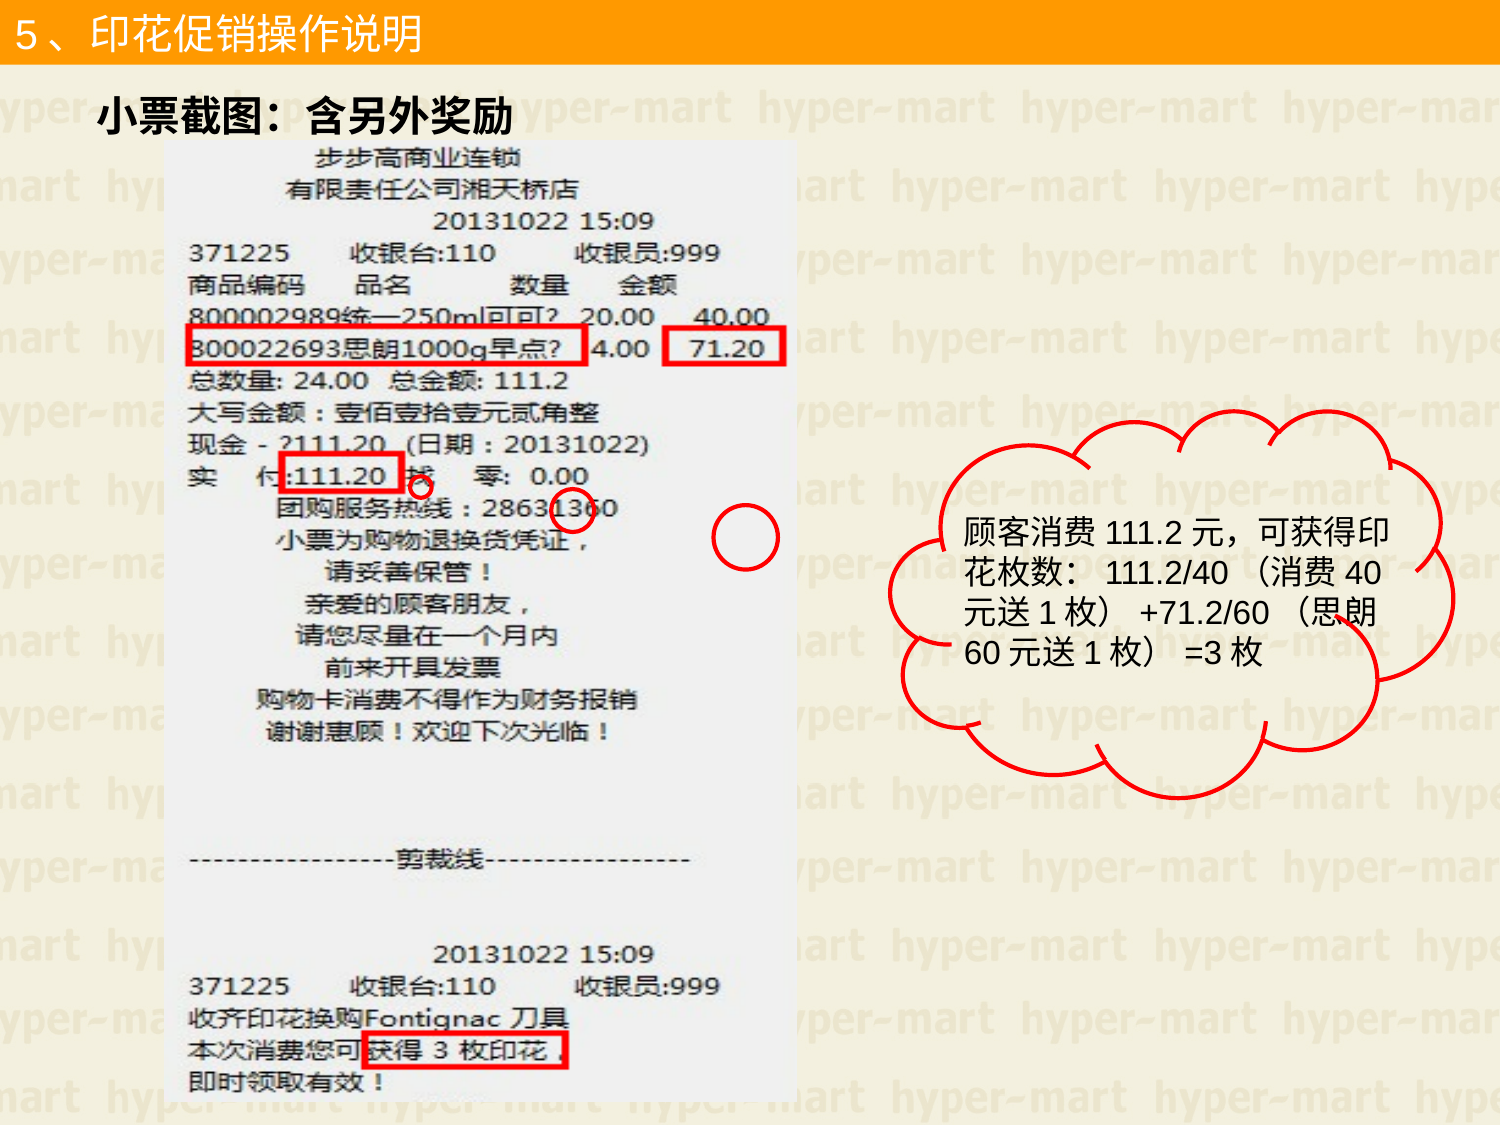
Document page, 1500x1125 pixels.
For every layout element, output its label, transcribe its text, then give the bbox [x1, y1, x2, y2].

text_box [887, 409, 1456, 801]
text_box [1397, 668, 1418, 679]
text_box 小票截图：含另外奖励 [81, 82, 1360, 147]
text_box 5、印花促销操作说明 [0, 0, 1500, 65]
picture [0, 65, 1500, 1125]
